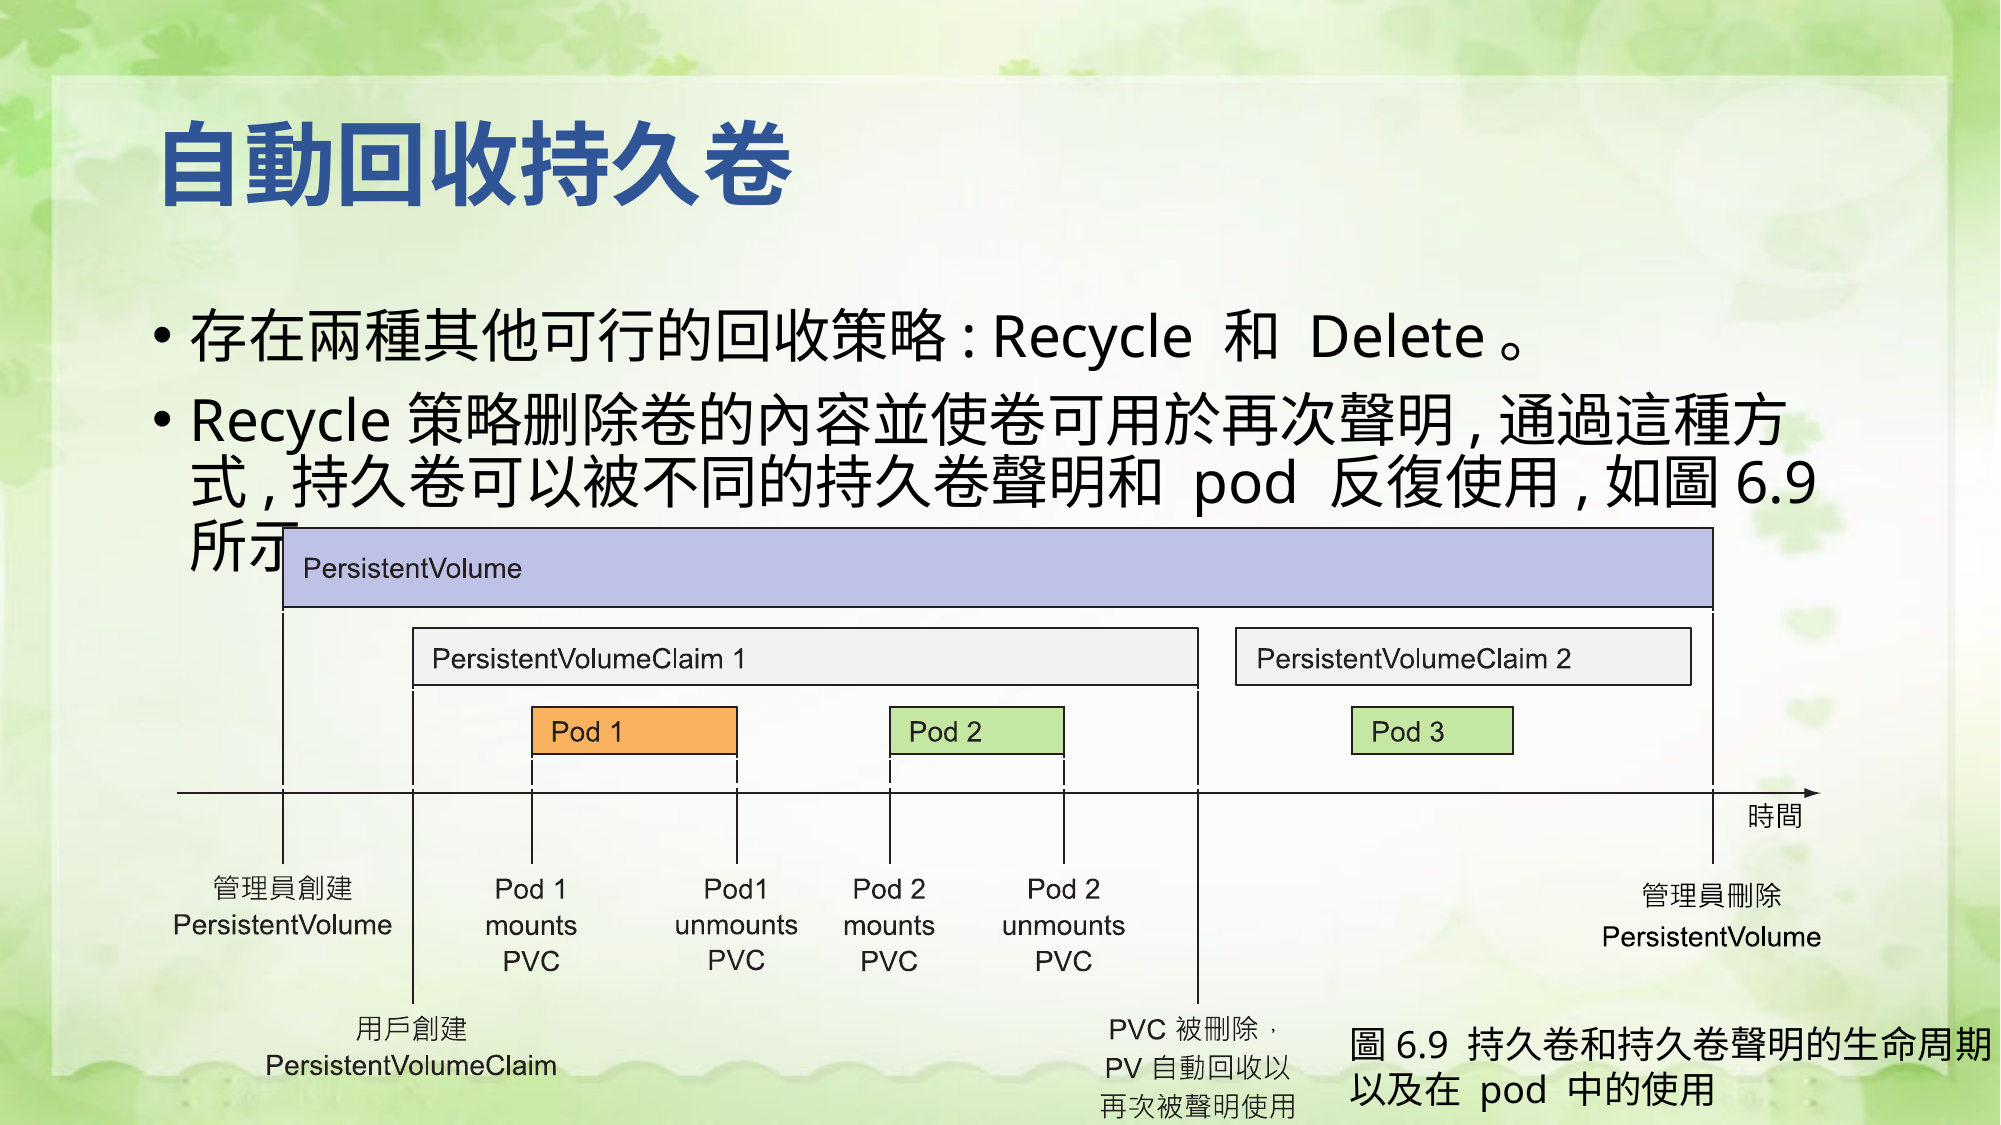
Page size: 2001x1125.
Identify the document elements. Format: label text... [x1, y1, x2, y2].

text_box 圖6.9 持久卷和持久卷聲明的生命周期,以及在 pod 中的使用 [1825, 1013, 2000, 1118]
list 存在兩種其他可行的回收策略: Recycle 和 Delete。 Recycle策略删除卷的內容並使卷可用於再次聲明,通過這種方式,持久卷可以被不同的持久卷聲明和 pod 反復使用,如圖6.9 所示。 [137, 299, 1863, 1014]
picture [0, 0, 2001, 1125]
title 自動回收持久卷 [137, 59, 1863, 278]
